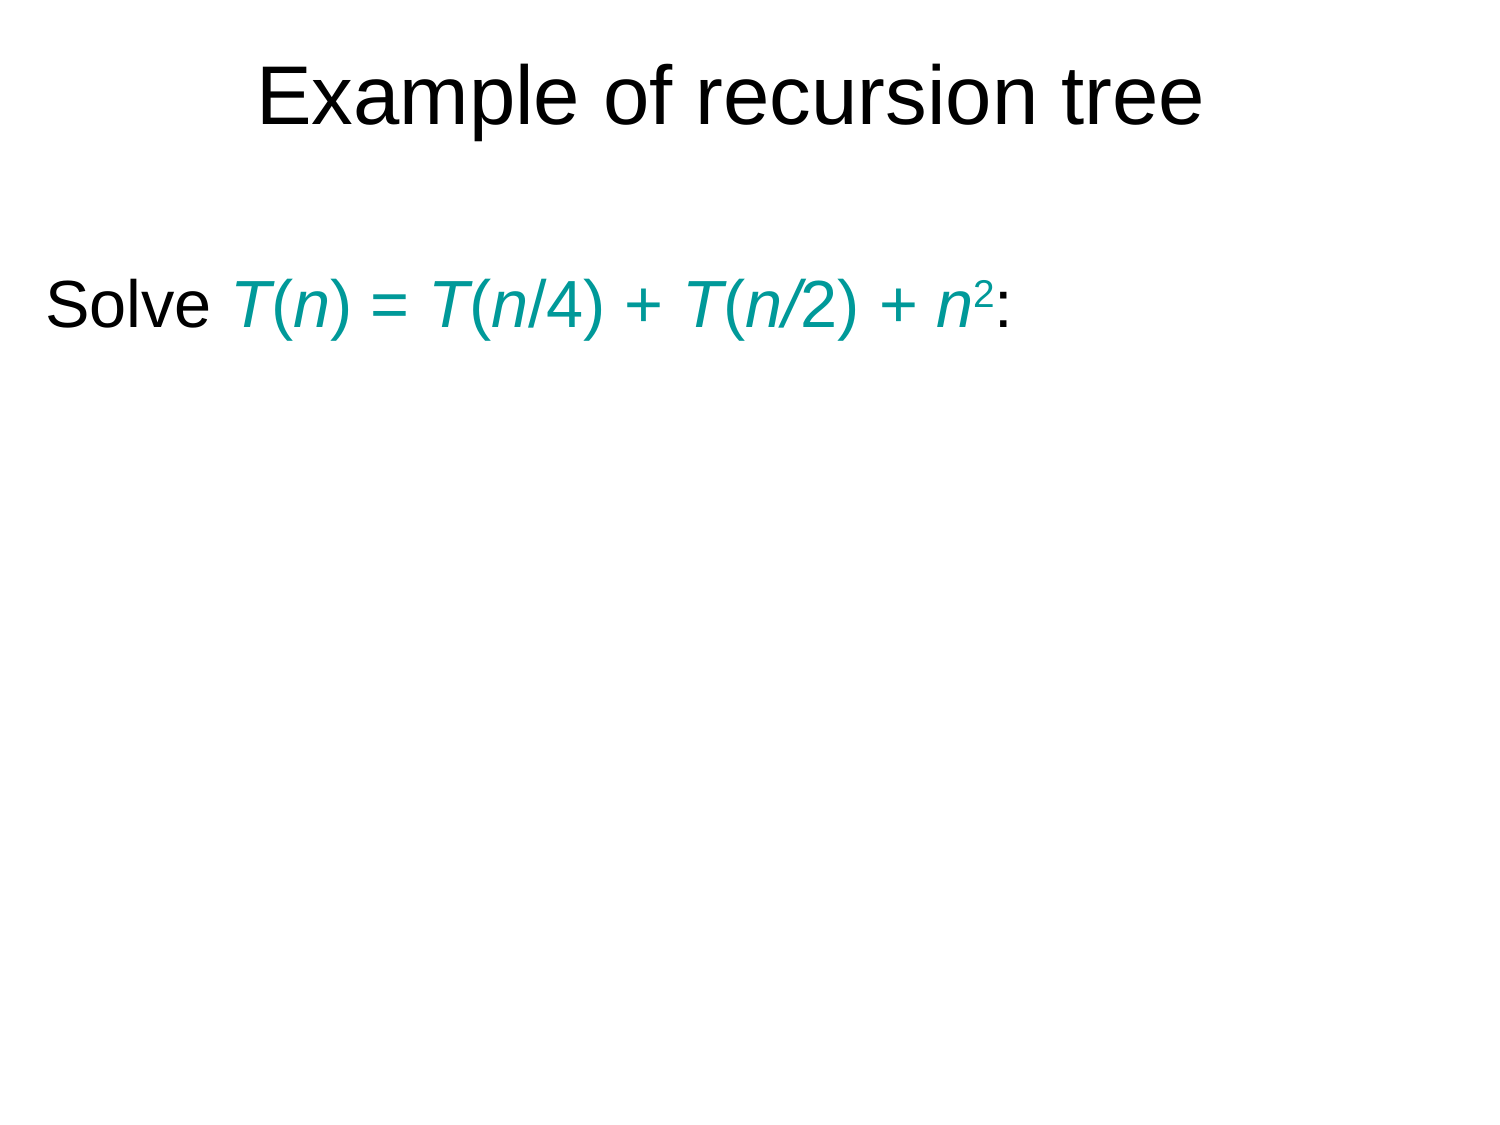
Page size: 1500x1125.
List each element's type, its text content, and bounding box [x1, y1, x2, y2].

text_box Solve T(n) = T(n/4) + T(n/2) + n2: [30, 253, 1028, 348]
title Example of recursion tree [55, 16, 1407, 166]
